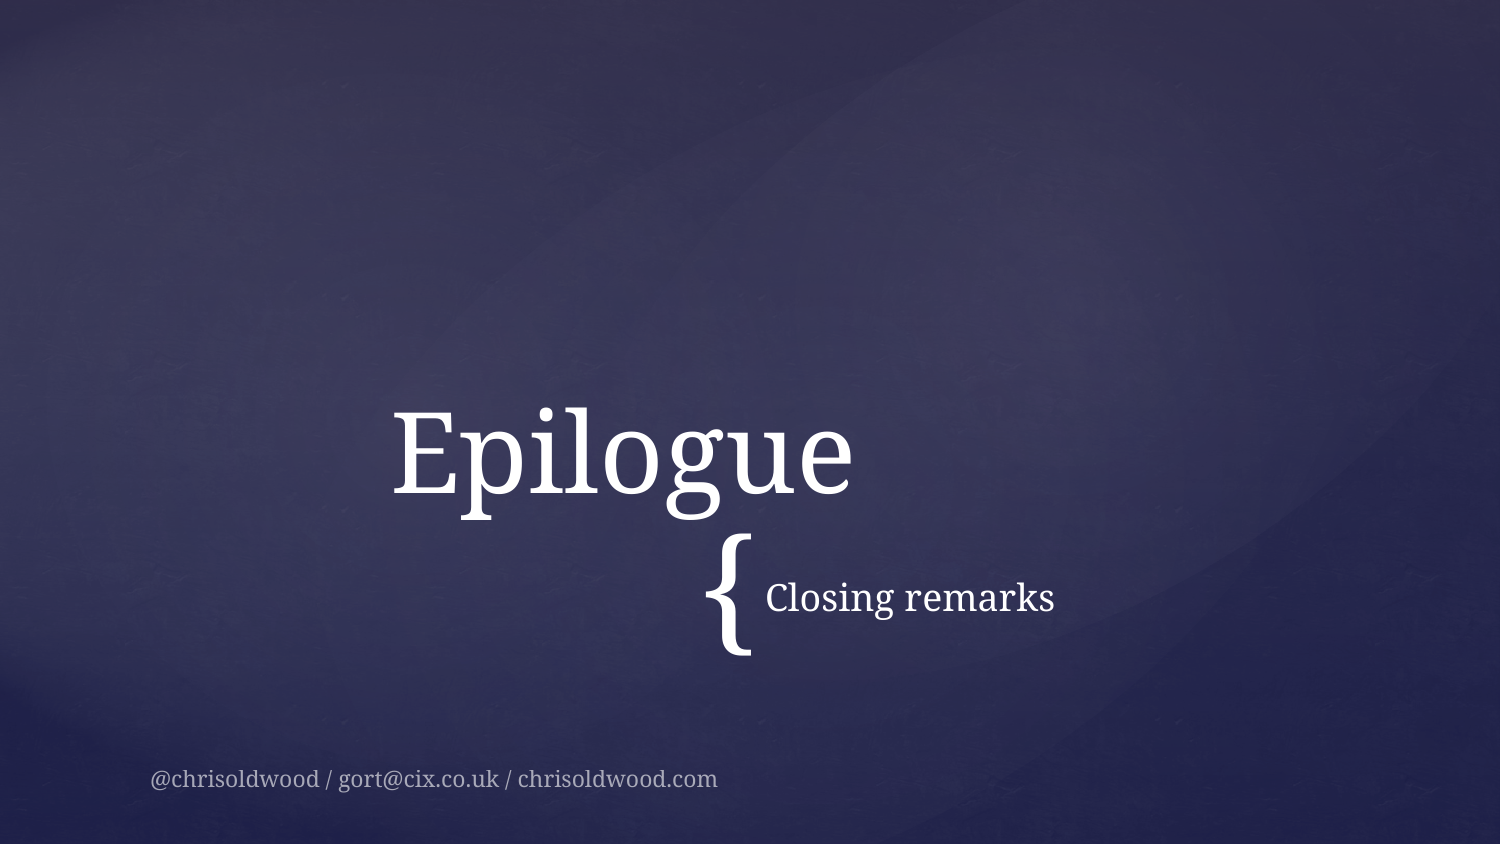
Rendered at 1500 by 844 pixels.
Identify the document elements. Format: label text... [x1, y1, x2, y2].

title Epilogue [375, 234, 1365, 524]
footer @chrisoldwood / gort@cix.co.uk / chrisoldwood.com [135, 757, 885, 803]
list Closing remarks [750, 551, 1363, 642]
